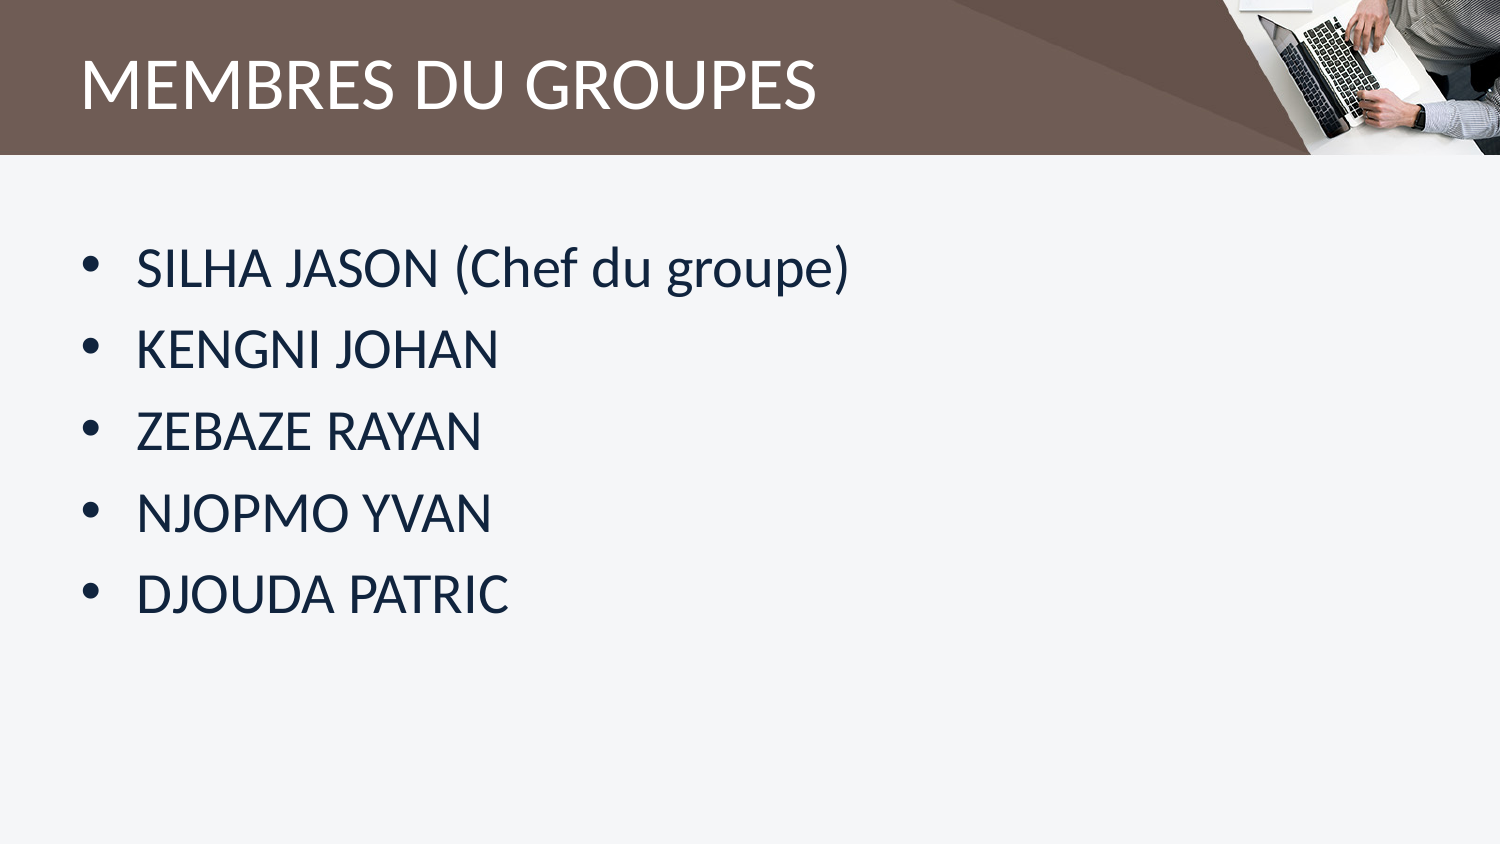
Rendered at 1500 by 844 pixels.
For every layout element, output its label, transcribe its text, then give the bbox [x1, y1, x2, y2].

title MEMBRES DU GROUPES [64, 16, 1436, 142]
list SILHA JASON (Chef du groupe) KENGNI JOHAN ZEBAZE RAYAN NJOPMO YVAN DJOUDA PATRIC [65, 221, 1435, 776]
picture [0, 0, 1500, 844]
